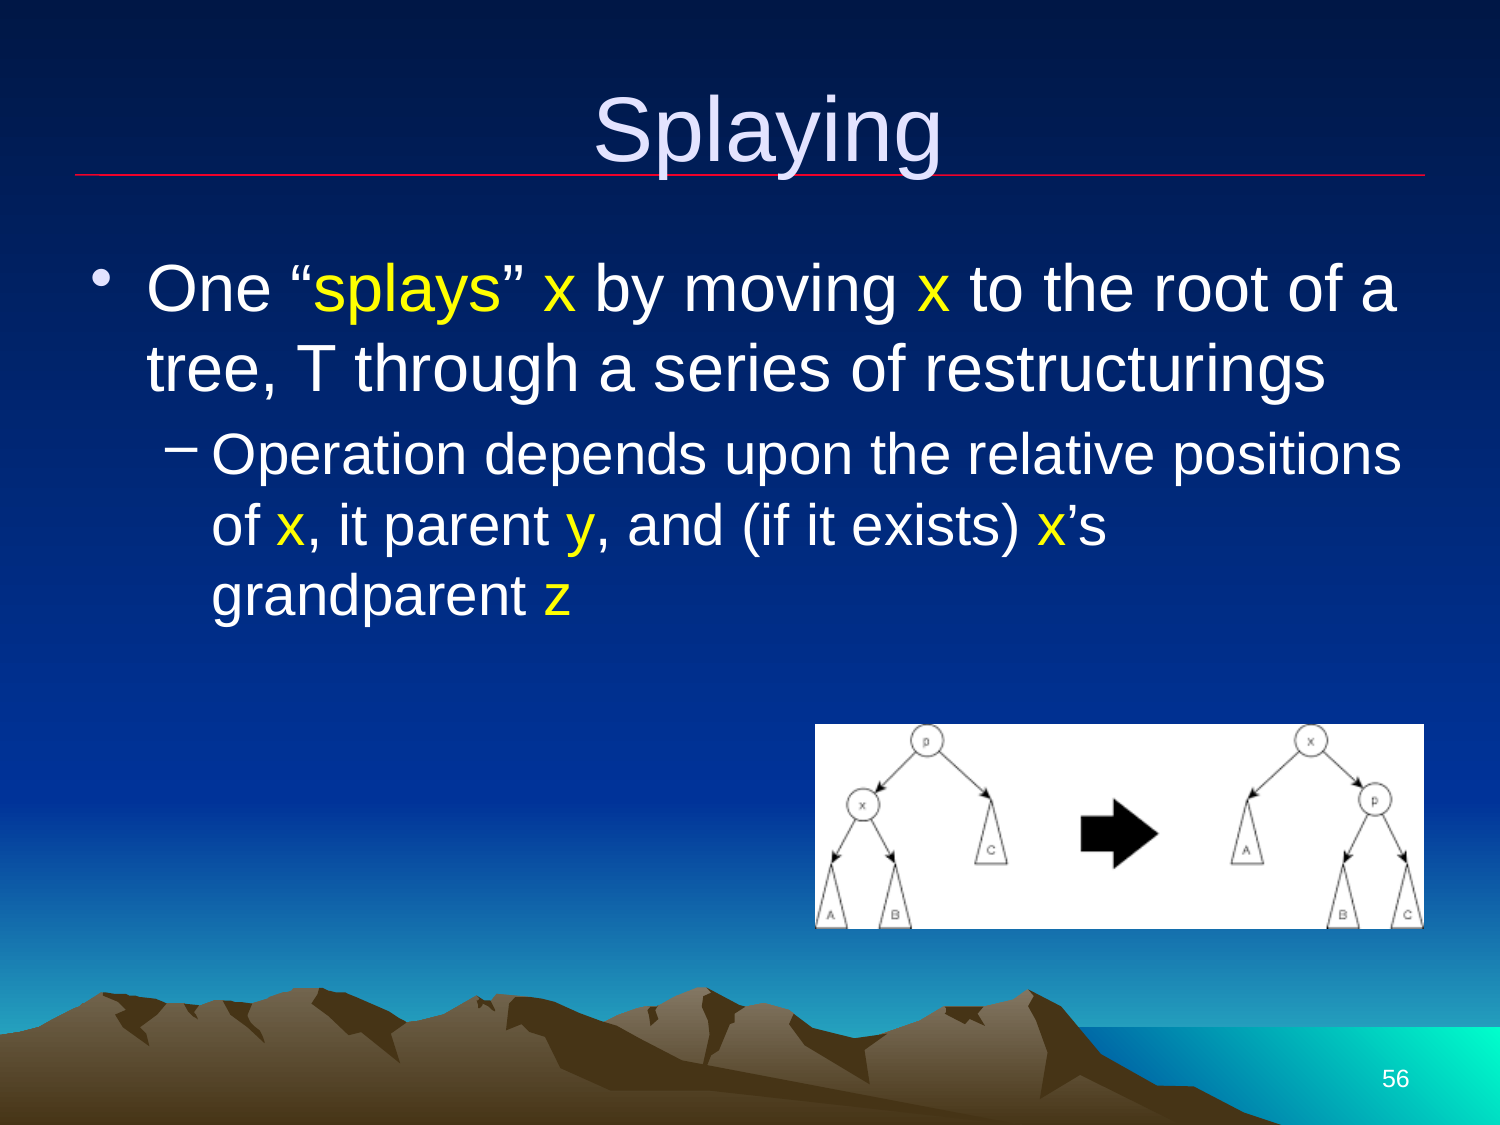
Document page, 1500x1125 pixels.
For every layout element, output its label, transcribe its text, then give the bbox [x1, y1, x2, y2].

list One “splays” x by moving x to the root of a tree, T through a series of restructurings Operation depends upon the relative positions of x, it parent y, and (if it exists) x’s grandparent z [74, 237, 1451, 988]
picture [815, 724, 1424, 929]
title Splaying [99, 62, 1438, 188]
slide_number 56 [1074, 1024, 1426, 1101]
